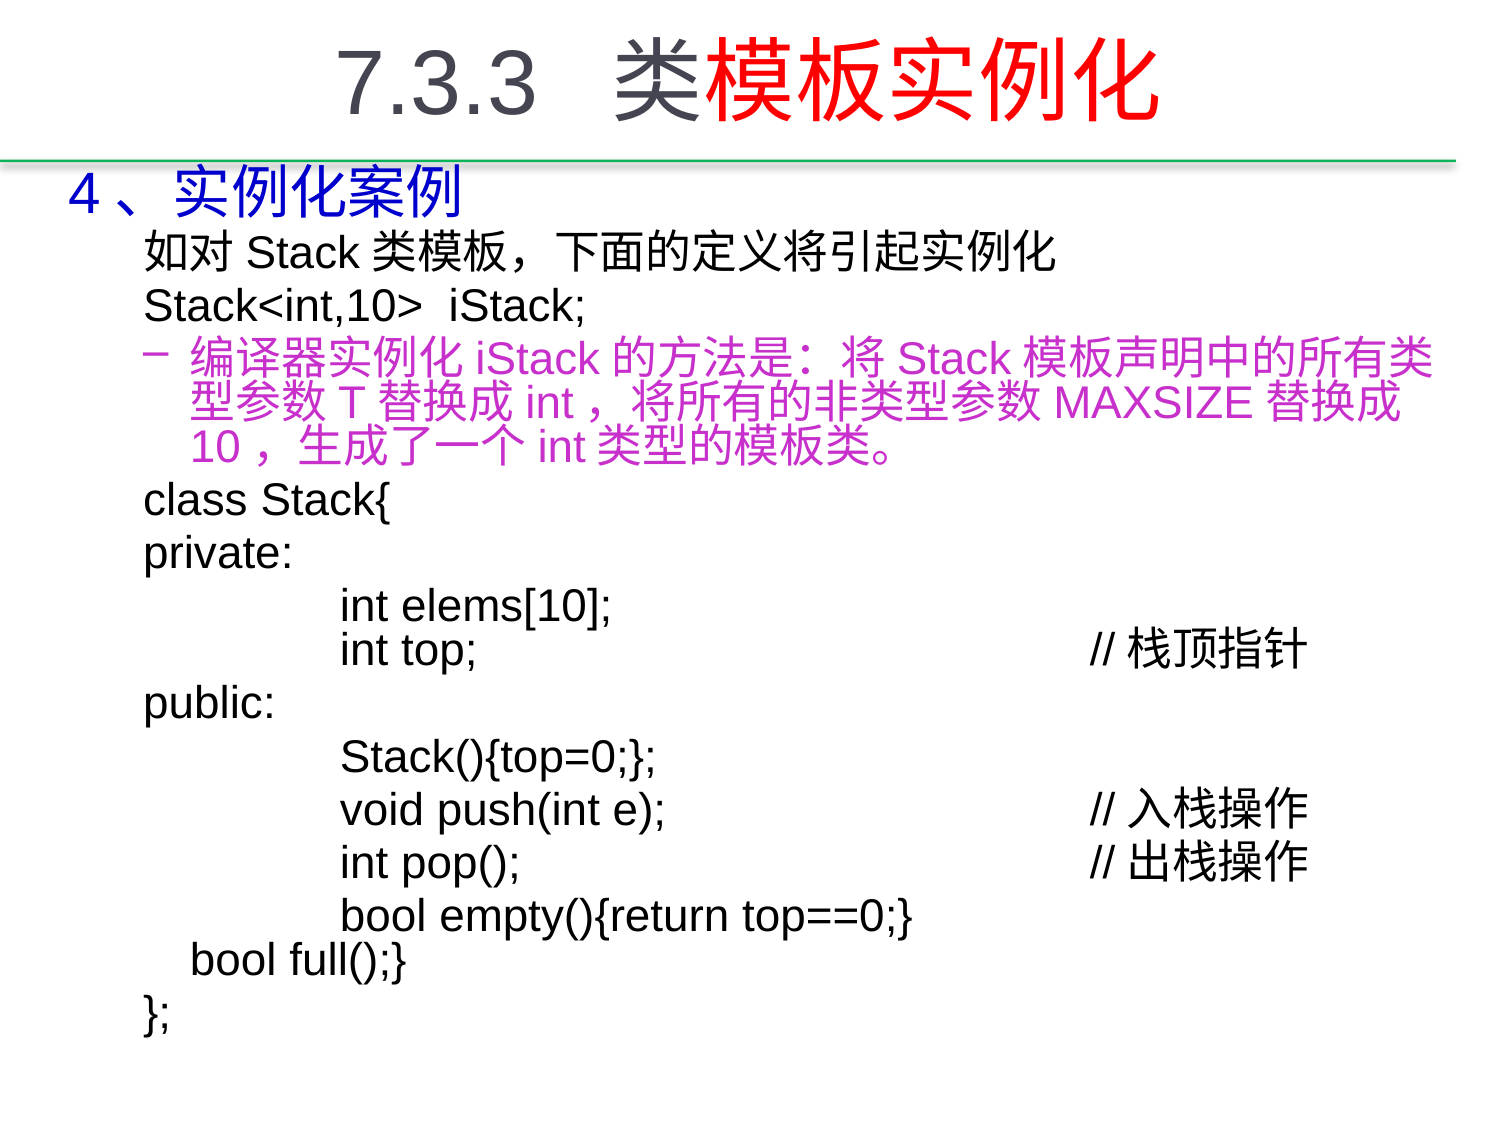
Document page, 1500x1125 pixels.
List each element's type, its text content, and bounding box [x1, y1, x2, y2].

title 7.3.3 类模板实例化 [110, 19, 1386, 138]
list 4、实例化案例 如对Stack类模板，下面的定义将引起实例化 Stack<int,10> iStack; 编译器实例化iStack的方法是：将Stack模板声明中的所有类型参数T替换成int，将所有的非类型参数MAXSIZE替换成10，生成了一个int类型的模板类。 class Stack{ private: int elems[10]; int top; //栈顶指针 public: Stack(){top=0;}; void push(int e); //入栈操作 int pop(); //出栈操作 bool empty(){return top==0;} bool full();} }; [53, 160, 1459, 1094]
